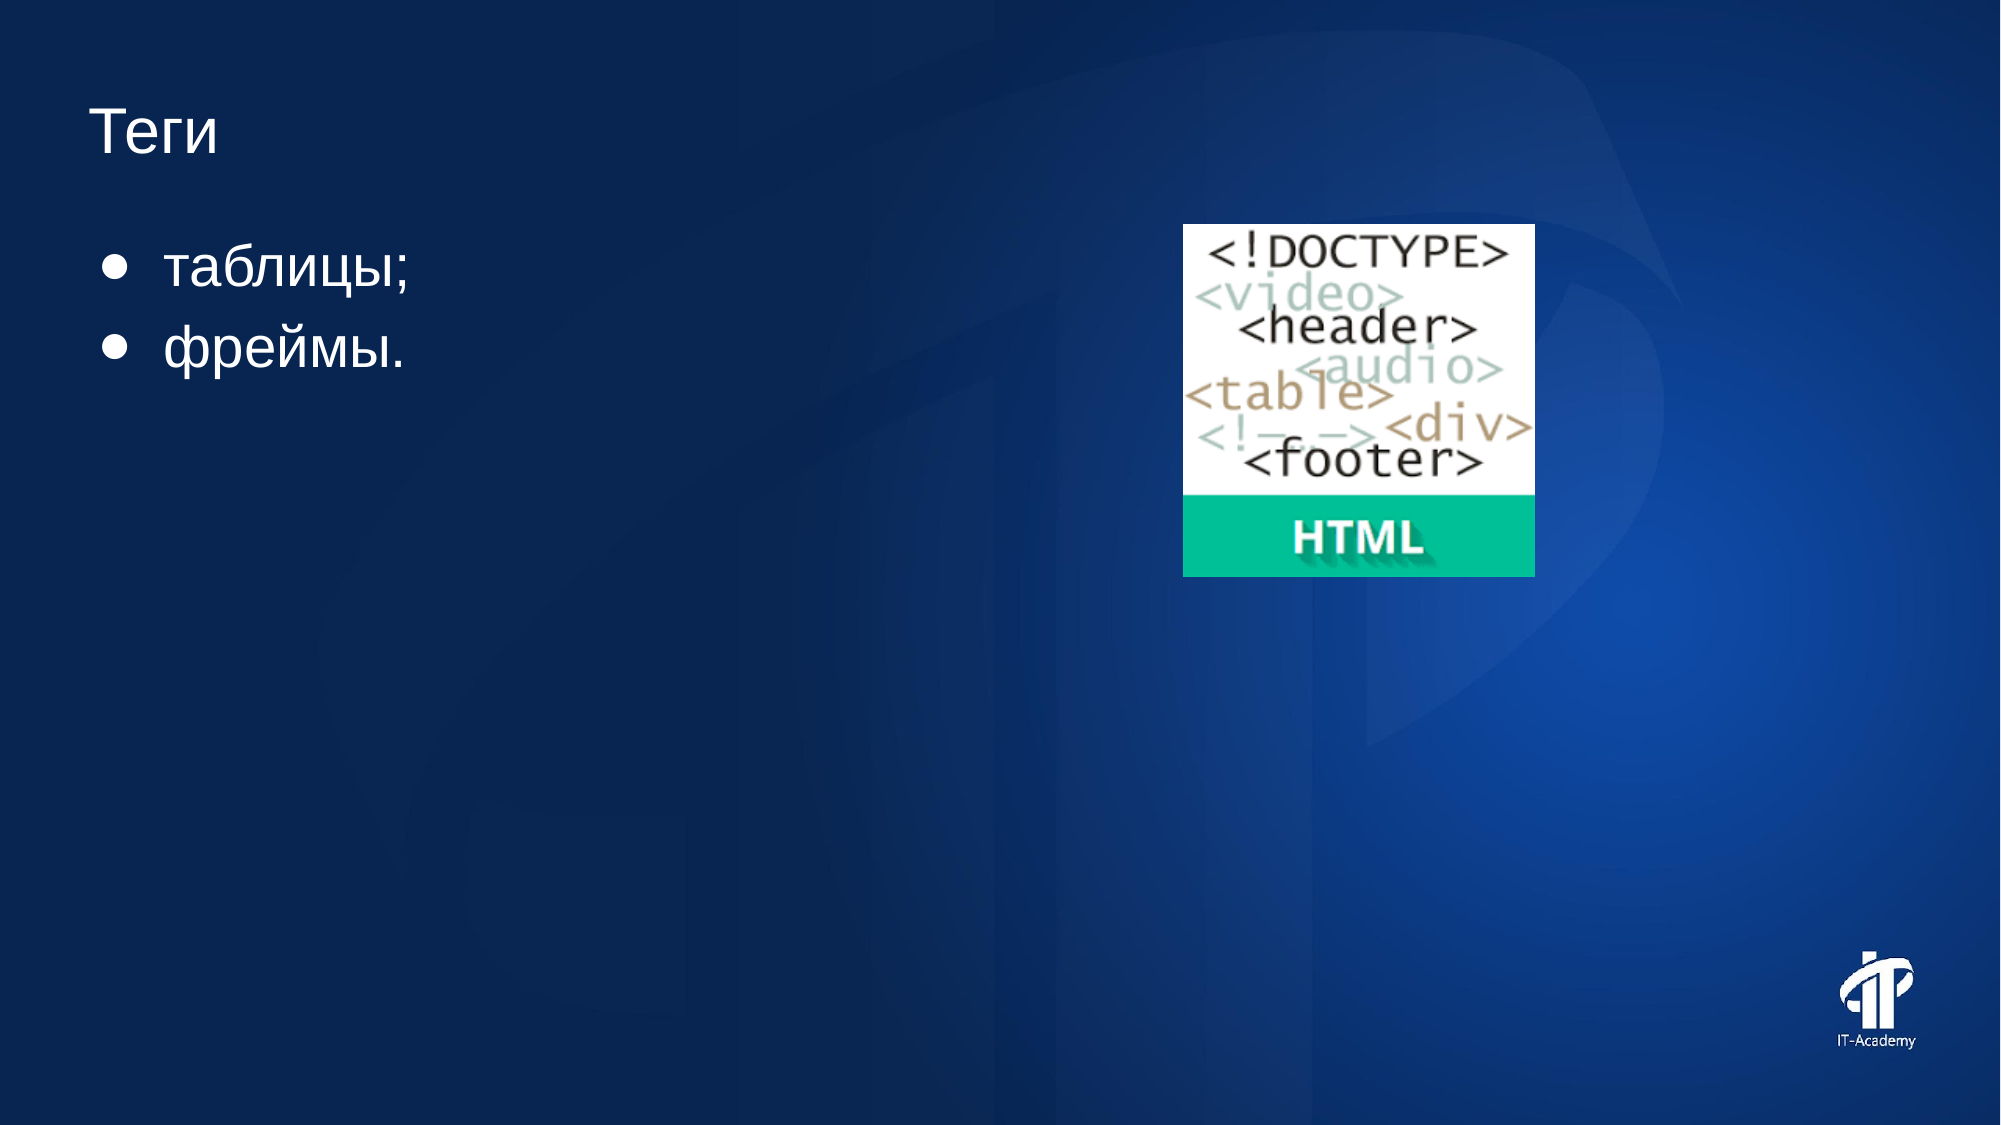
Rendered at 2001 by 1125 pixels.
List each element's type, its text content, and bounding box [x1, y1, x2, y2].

picture [0, 0, 2001, 1125]
text_box Теги [73, 73, 566, 182]
text_box таблицы; фреймы. [73, 202, 1593, 394]
